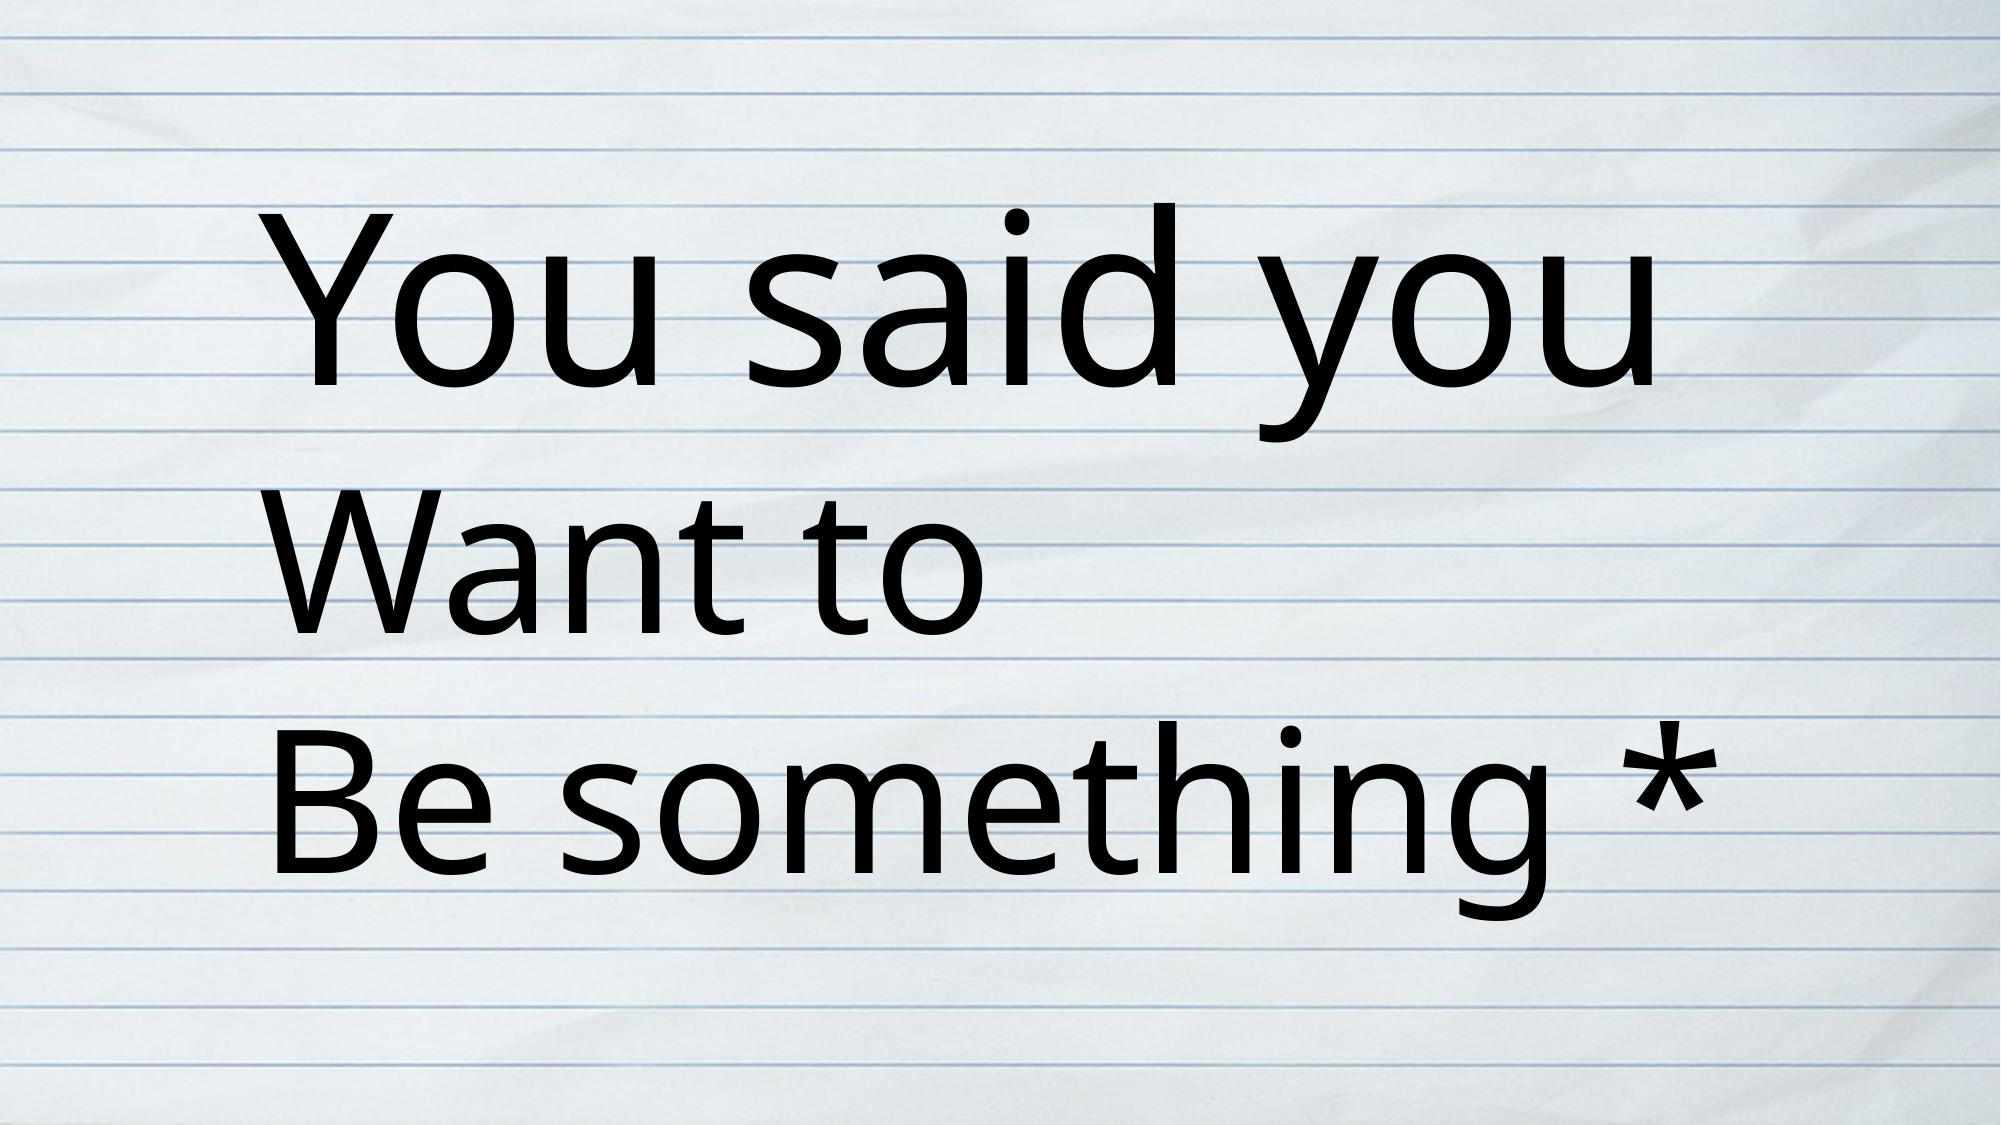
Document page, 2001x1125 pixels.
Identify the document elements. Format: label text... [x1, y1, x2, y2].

text_box You said you Want to Be something * [244, 138, 1976, 921]
picture [0, 0, 2001, 1125]
